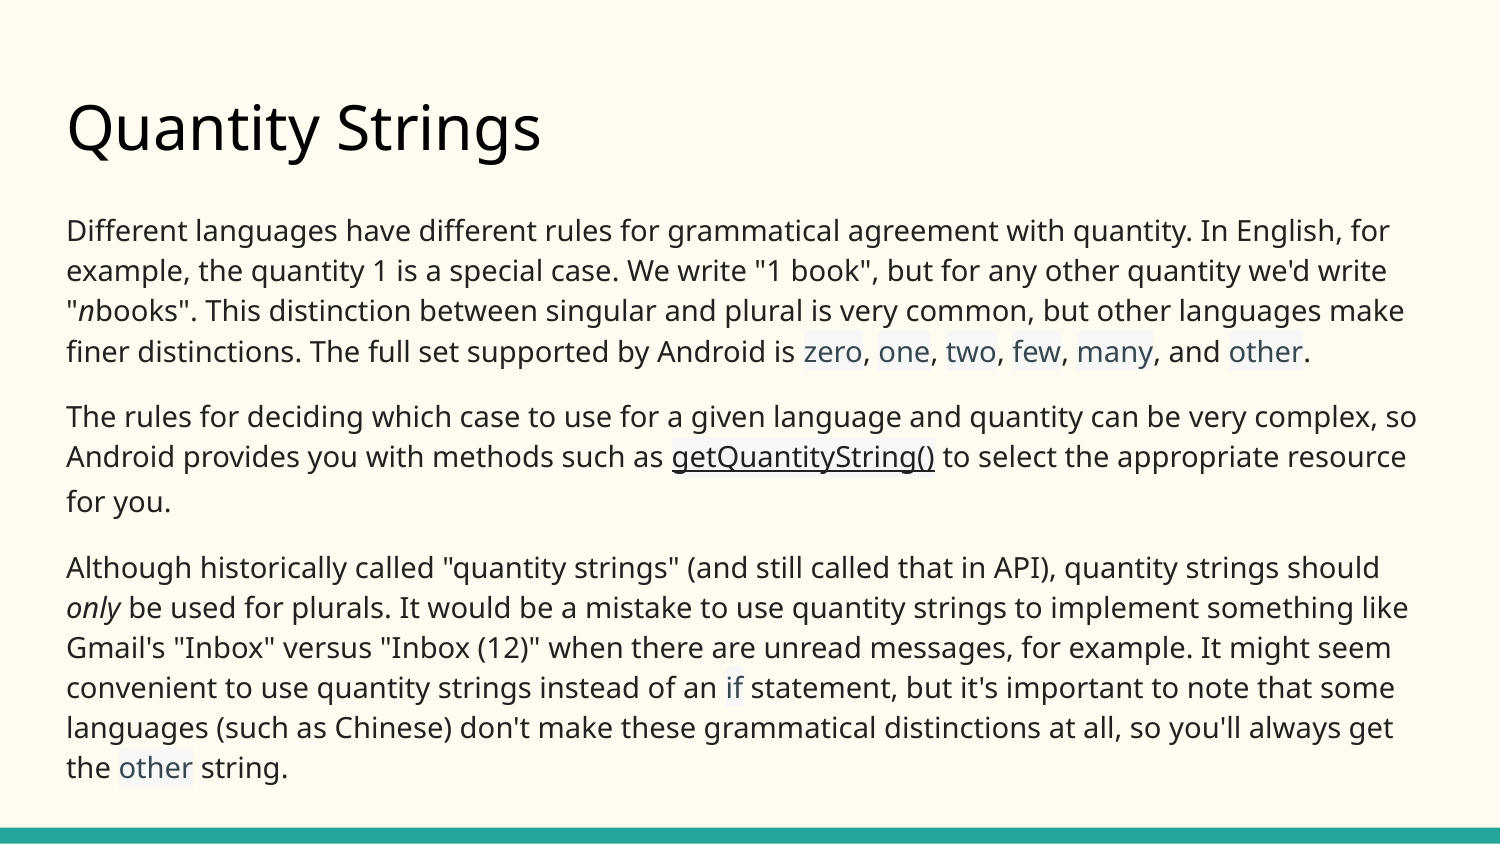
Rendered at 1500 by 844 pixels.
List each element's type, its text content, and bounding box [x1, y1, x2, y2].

title Quantity Strings [51, 72, 1449, 174]
list Different languages have different rules for grammatical agreement with quantity. In English, for example, the quantity 1 is a special case. We write "1 book", but for any other quantity we'd write "nbooks". This distinction between singular and plural is very common, but other languages make finer distinctions. The full set supported by Android is zero, one, two, few, many, and other. The rules for deciding which case to use for a given language and quantity can be very complex, so Android provides you with methods such as getQuantityString() to select the appropriate resource for you. Although historically called "quantity strings" (and still called that in API), quantity strings should only be used for plurals. It would be a mistake to use quantity strings to implement something like Gmail's "Inbox" versus "Inbox (12)" when there are unread messages, for example. It might seem convenient to use quantity strings instead of an if statement, but it's important to note that some languages (such as Chinese) don't make these grammatical distinctions at all, so you'll always get the other string. [51, 192, 1449, 750]
